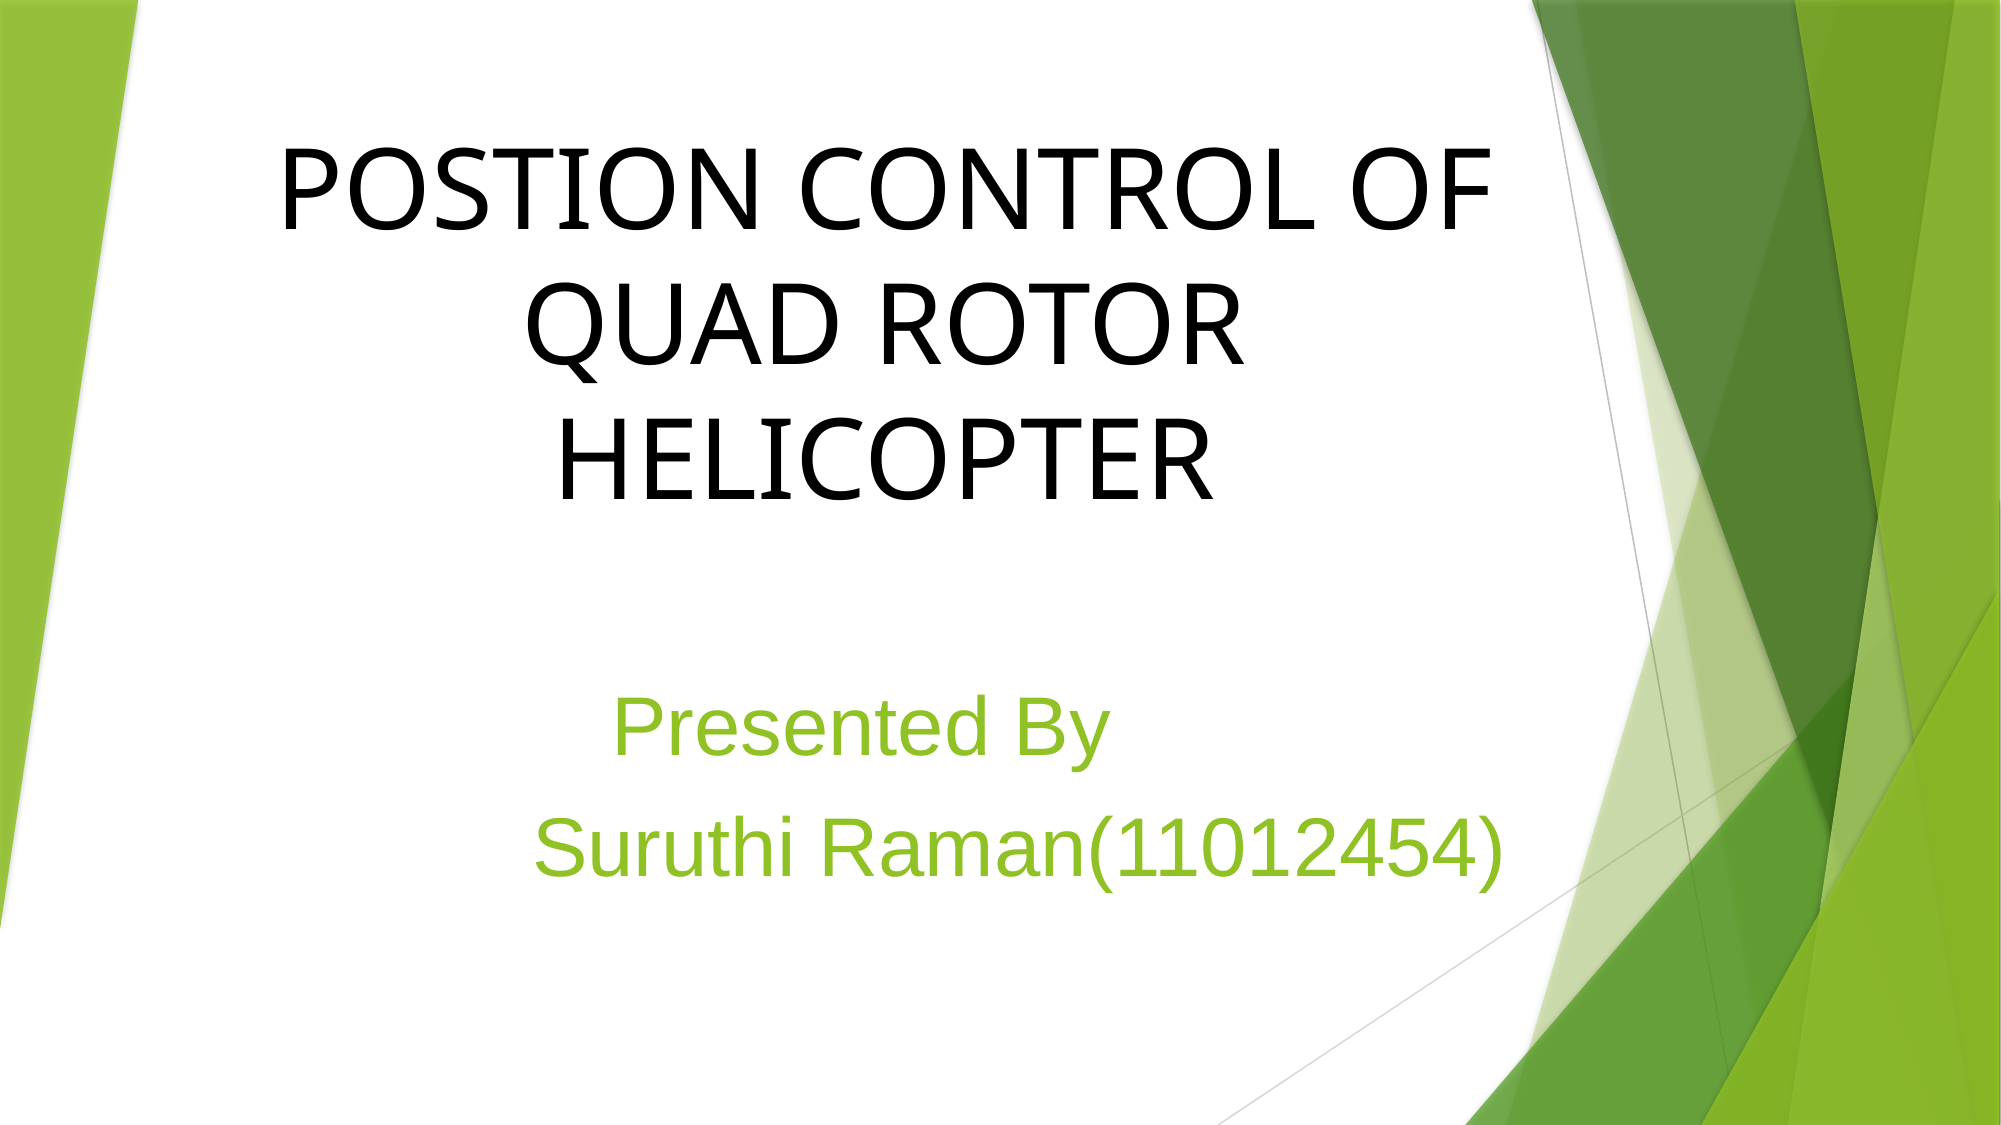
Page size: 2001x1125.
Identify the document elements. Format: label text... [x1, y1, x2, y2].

title POSTION CONTROL OF QUAD ROTOR HELICOPTER [247, 226, 1522, 665]
subtitle Presented By Suruthi Raman(11012454) [247, 665, 1522, 1027]
